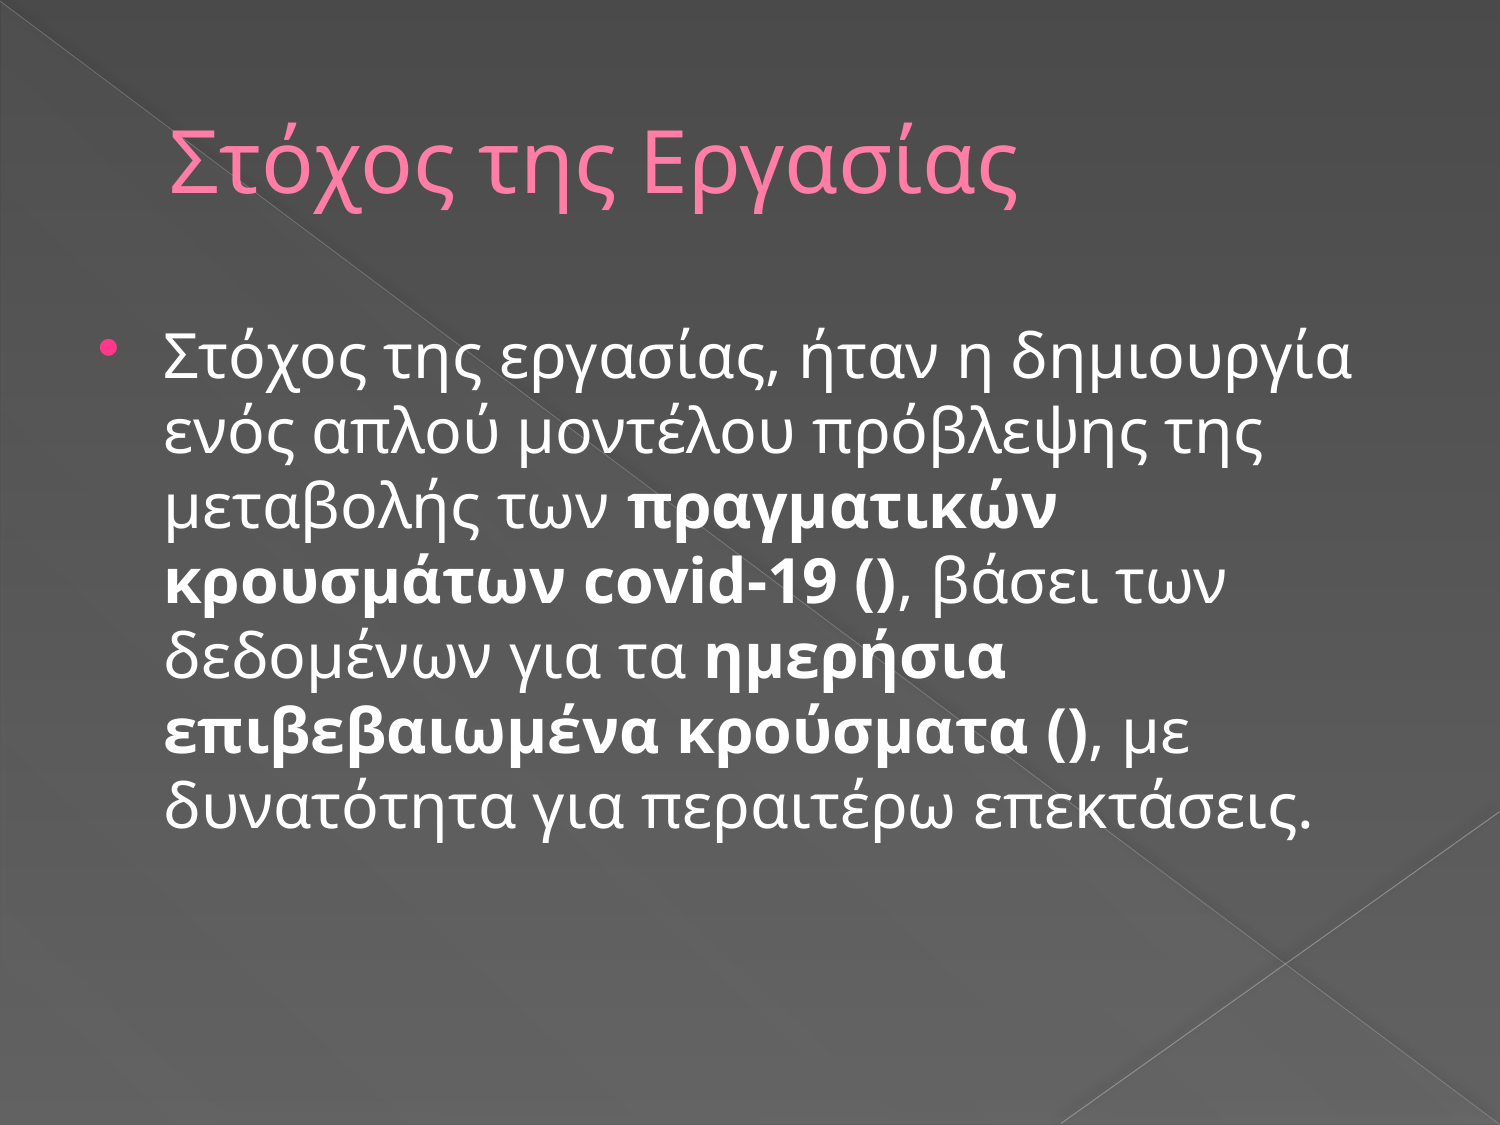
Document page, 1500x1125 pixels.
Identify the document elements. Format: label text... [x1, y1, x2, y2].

title Στόχος της Εργασίας [75, 43, 1425, 274]
